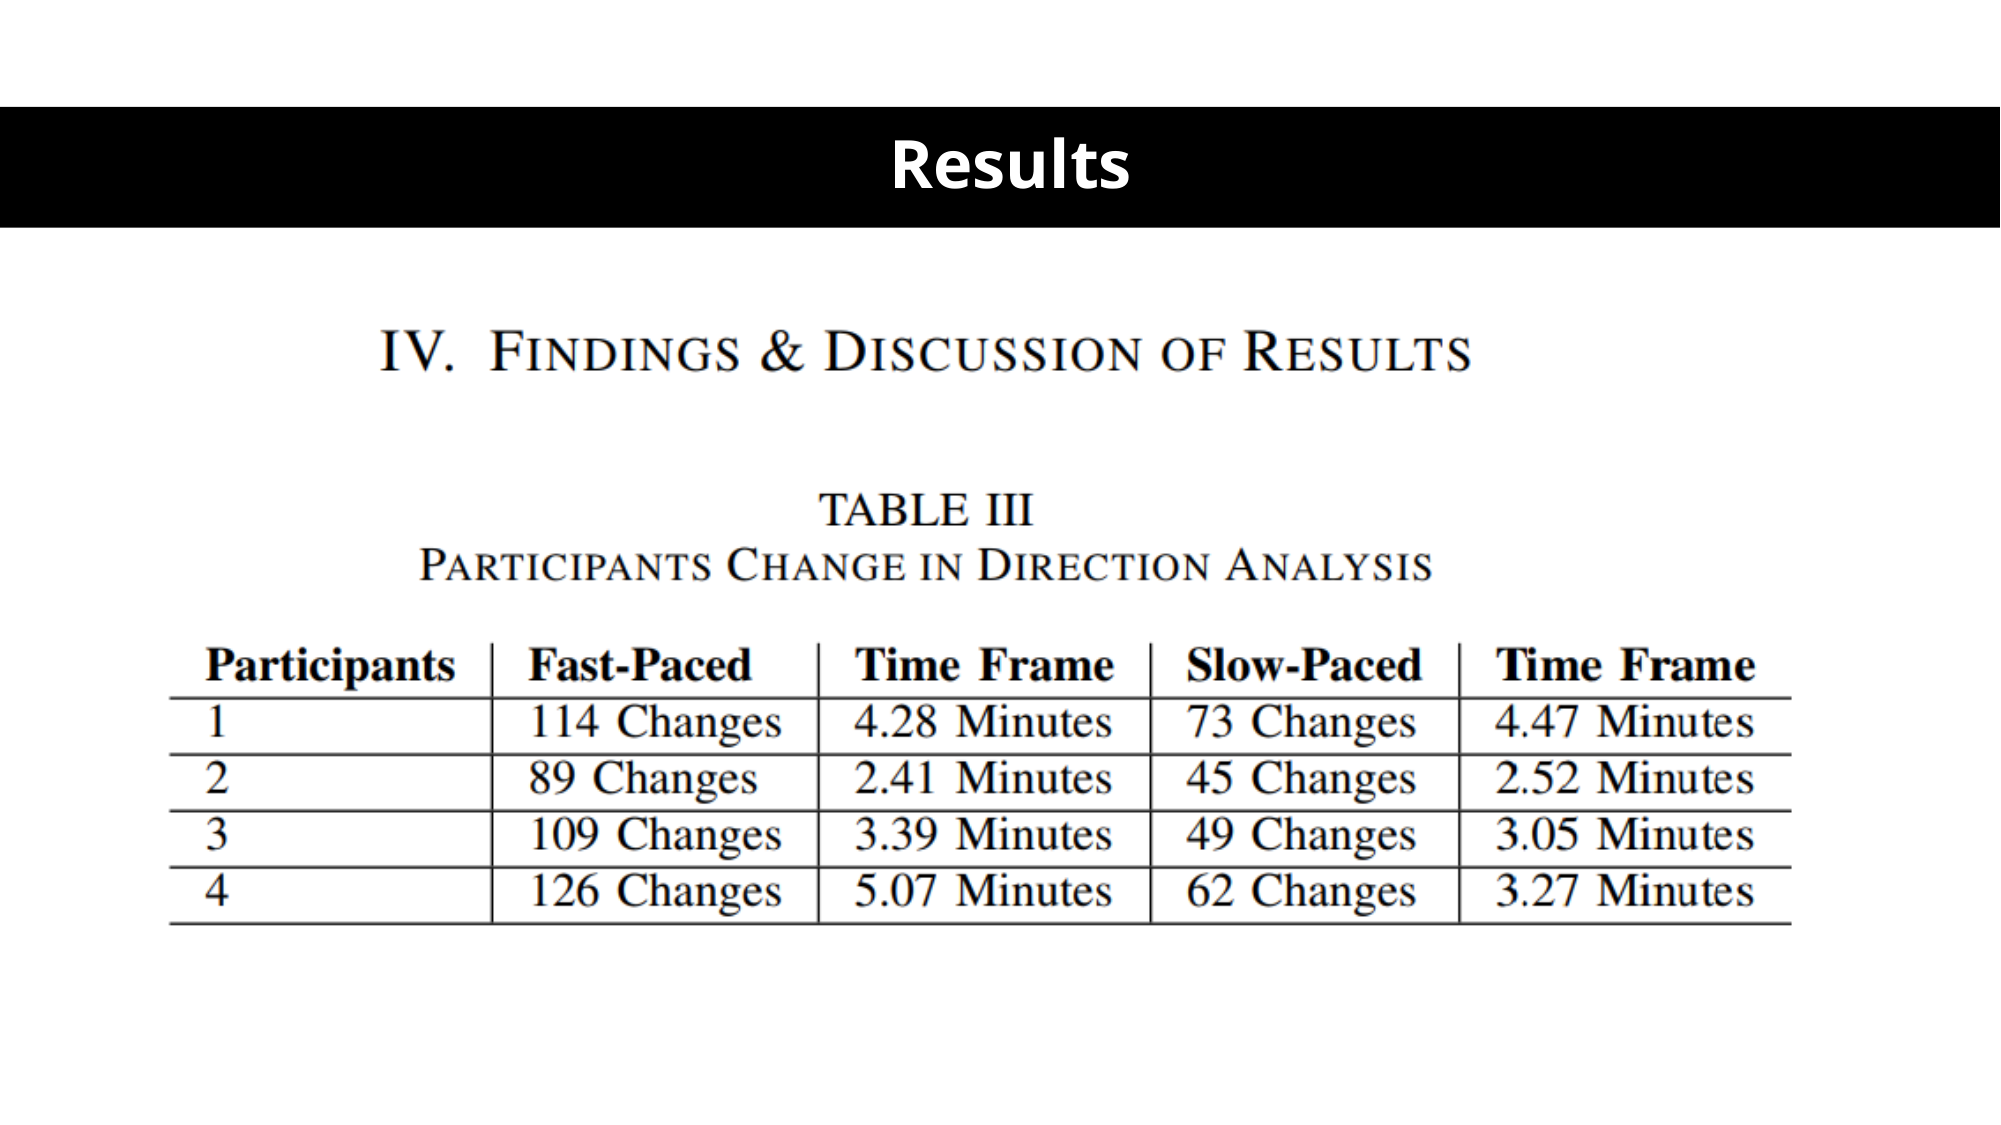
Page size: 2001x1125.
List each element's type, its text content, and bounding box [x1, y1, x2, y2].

title Results [91, 105, 1931, 228]
text_box [0, 106, 2000, 229]
picture [141, 274, 1859, 996]
